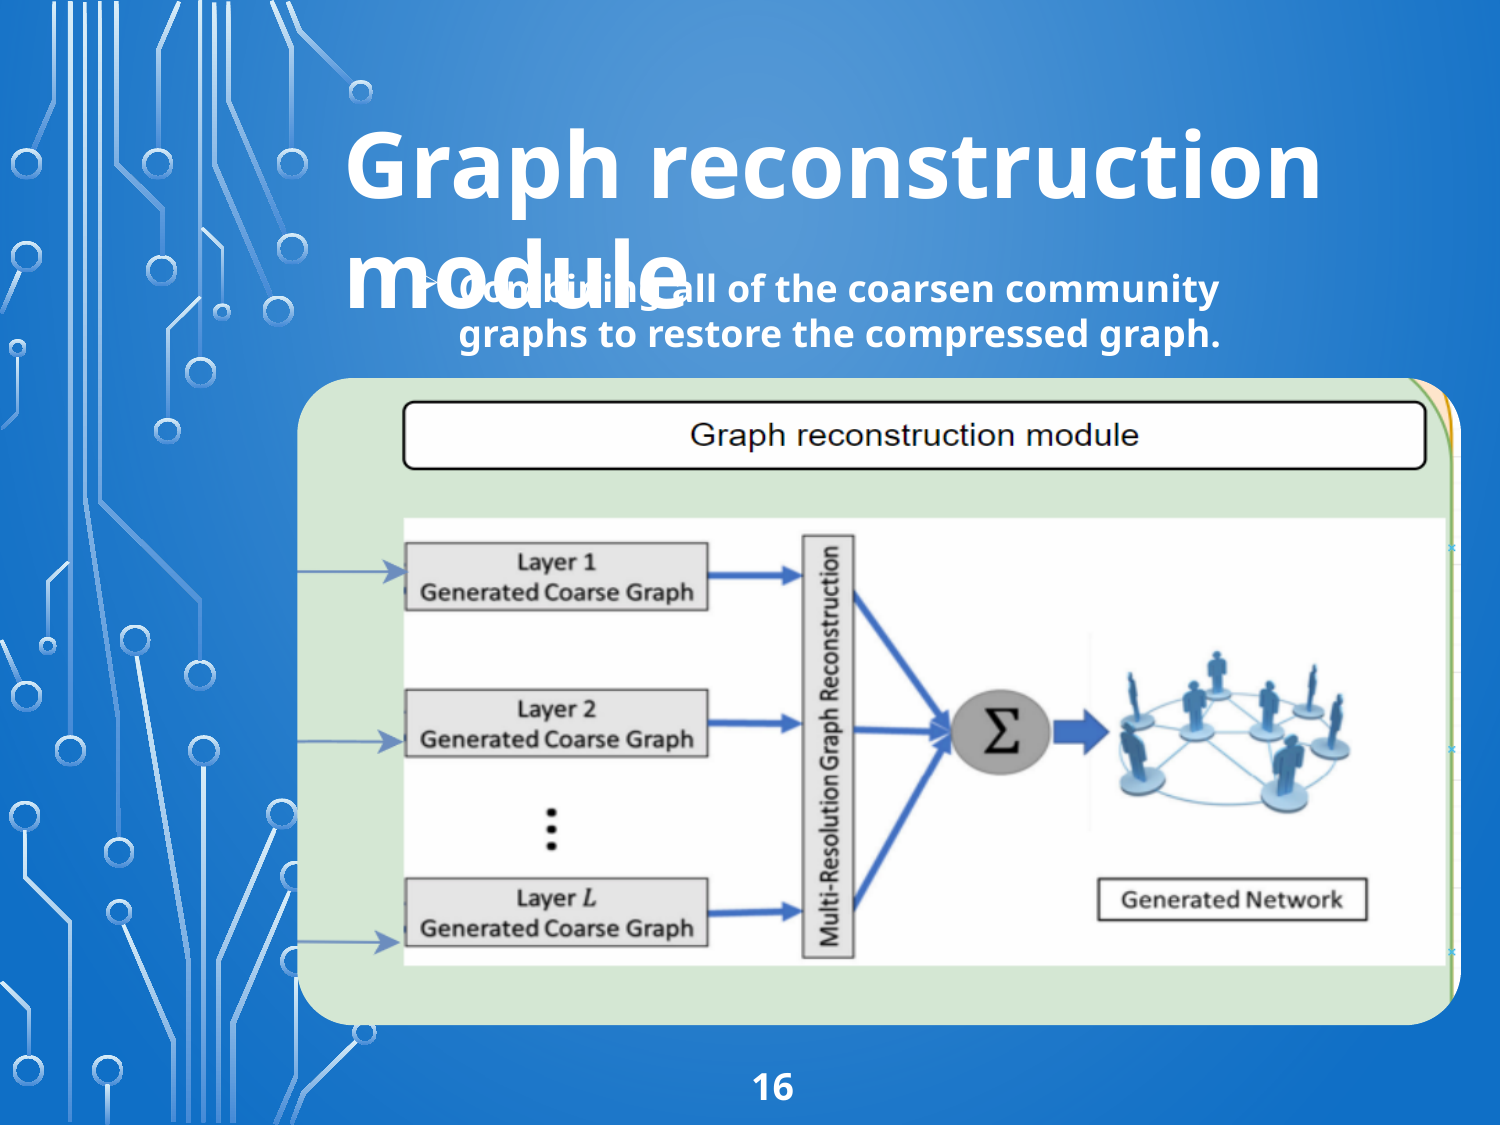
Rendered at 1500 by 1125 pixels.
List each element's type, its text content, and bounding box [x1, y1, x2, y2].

picture [297, 377, 1462, 1026]
text_box 16 [736, 1055, 831, 1116]
text_box Graph reconstruction module [329, 99, 1500, 335]
text_box Combining all of the coarsen community graphs to restore the compressed graph. [396, 258, 1336, 363]
text_box [497, 1000, 1500, 1112]
